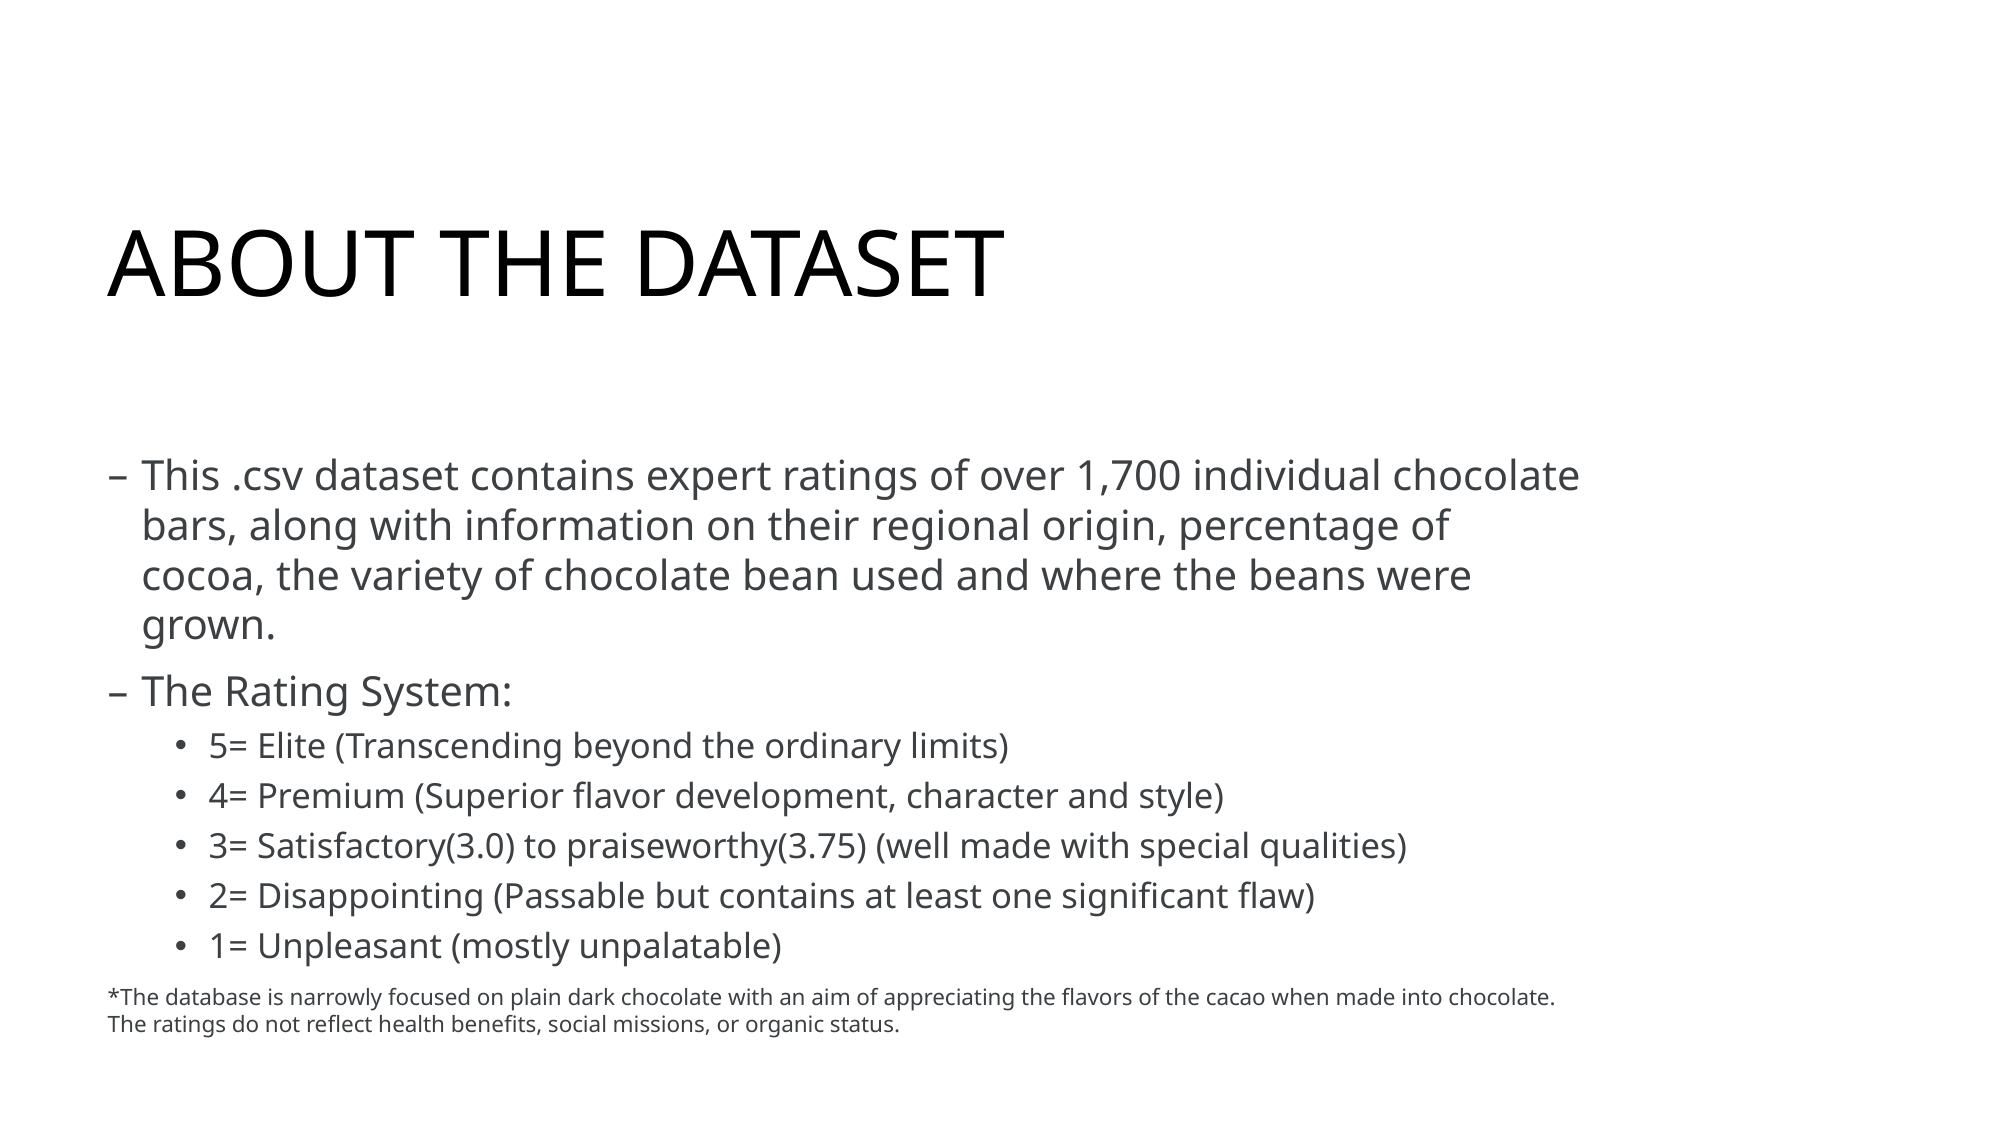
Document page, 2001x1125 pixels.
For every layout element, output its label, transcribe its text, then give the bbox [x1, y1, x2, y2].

title ABOUT THE DATASET [92, 197, 1449, 435]
list This .csv dataset contains expert ratings of over 1,700 individual chocolate bars, along with information on their regional origin, percentage of cocoa, the variety of chocolate bean used and where the beans were grown. The Rating System: 5= Elite (Transcending beyond the ordinary limits) 4= Premium (Superior flavor development, character and style) 3= Satisfactory(3.0) to praiseworthy(3.75) (well made with special qualities) 2= Disappointing (Passable but contains at least one significant flaw) 1= Unpleasant (mostly unpalatable) *The database is narrowly focused on plain dark chocolate with an aim of appreciating the flavors of the cacao when made into chocolate. The ratings do not reflect health benefits, social missions, or organic status. [92, 441, 1599, 1050]
